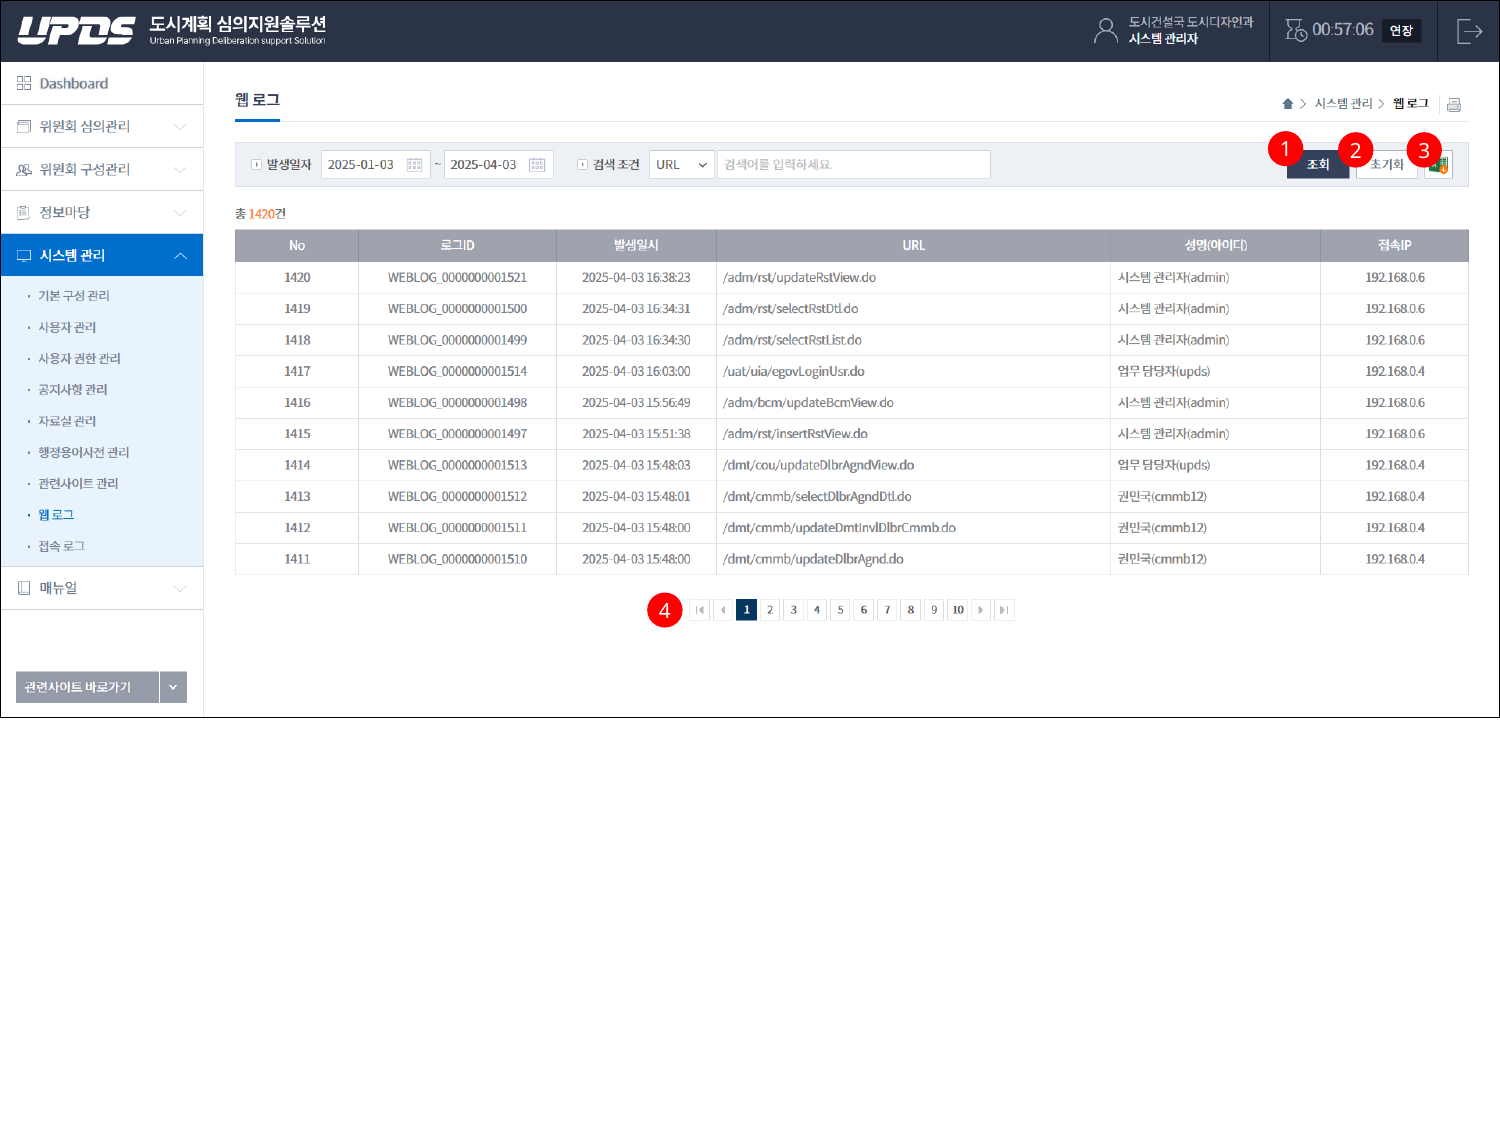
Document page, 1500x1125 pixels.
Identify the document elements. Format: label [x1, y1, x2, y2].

picture [0, 0, 1500, 718]
